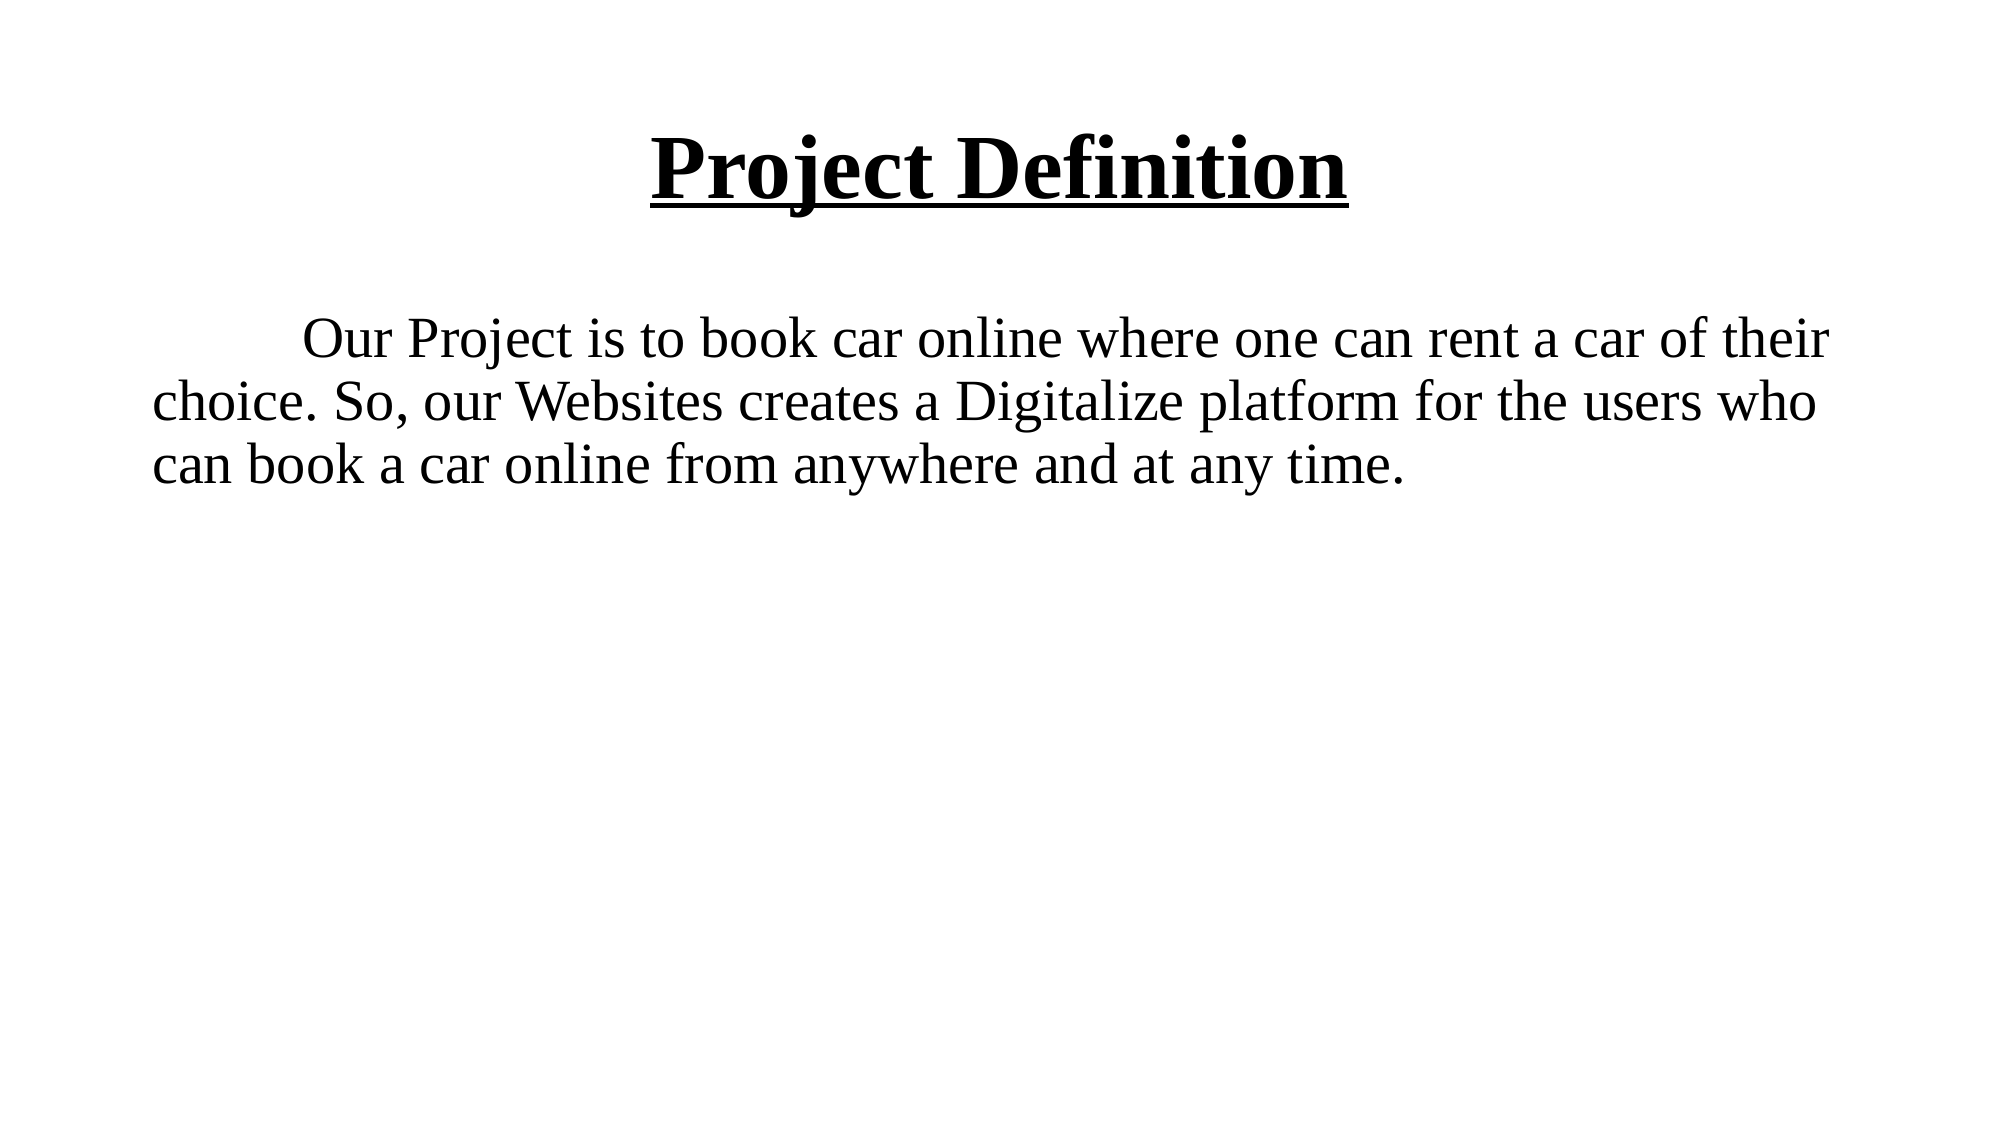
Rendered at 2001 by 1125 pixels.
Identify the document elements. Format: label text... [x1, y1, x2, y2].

list Our Project is to book car online where one can rent a car of their choice. So, our Websites creates a Digitalize platform for the users who can book a car online from anywhere and at any time. [137, 299, 1863, 1014]
title Project Definition [137, 59, 1863, 278]
